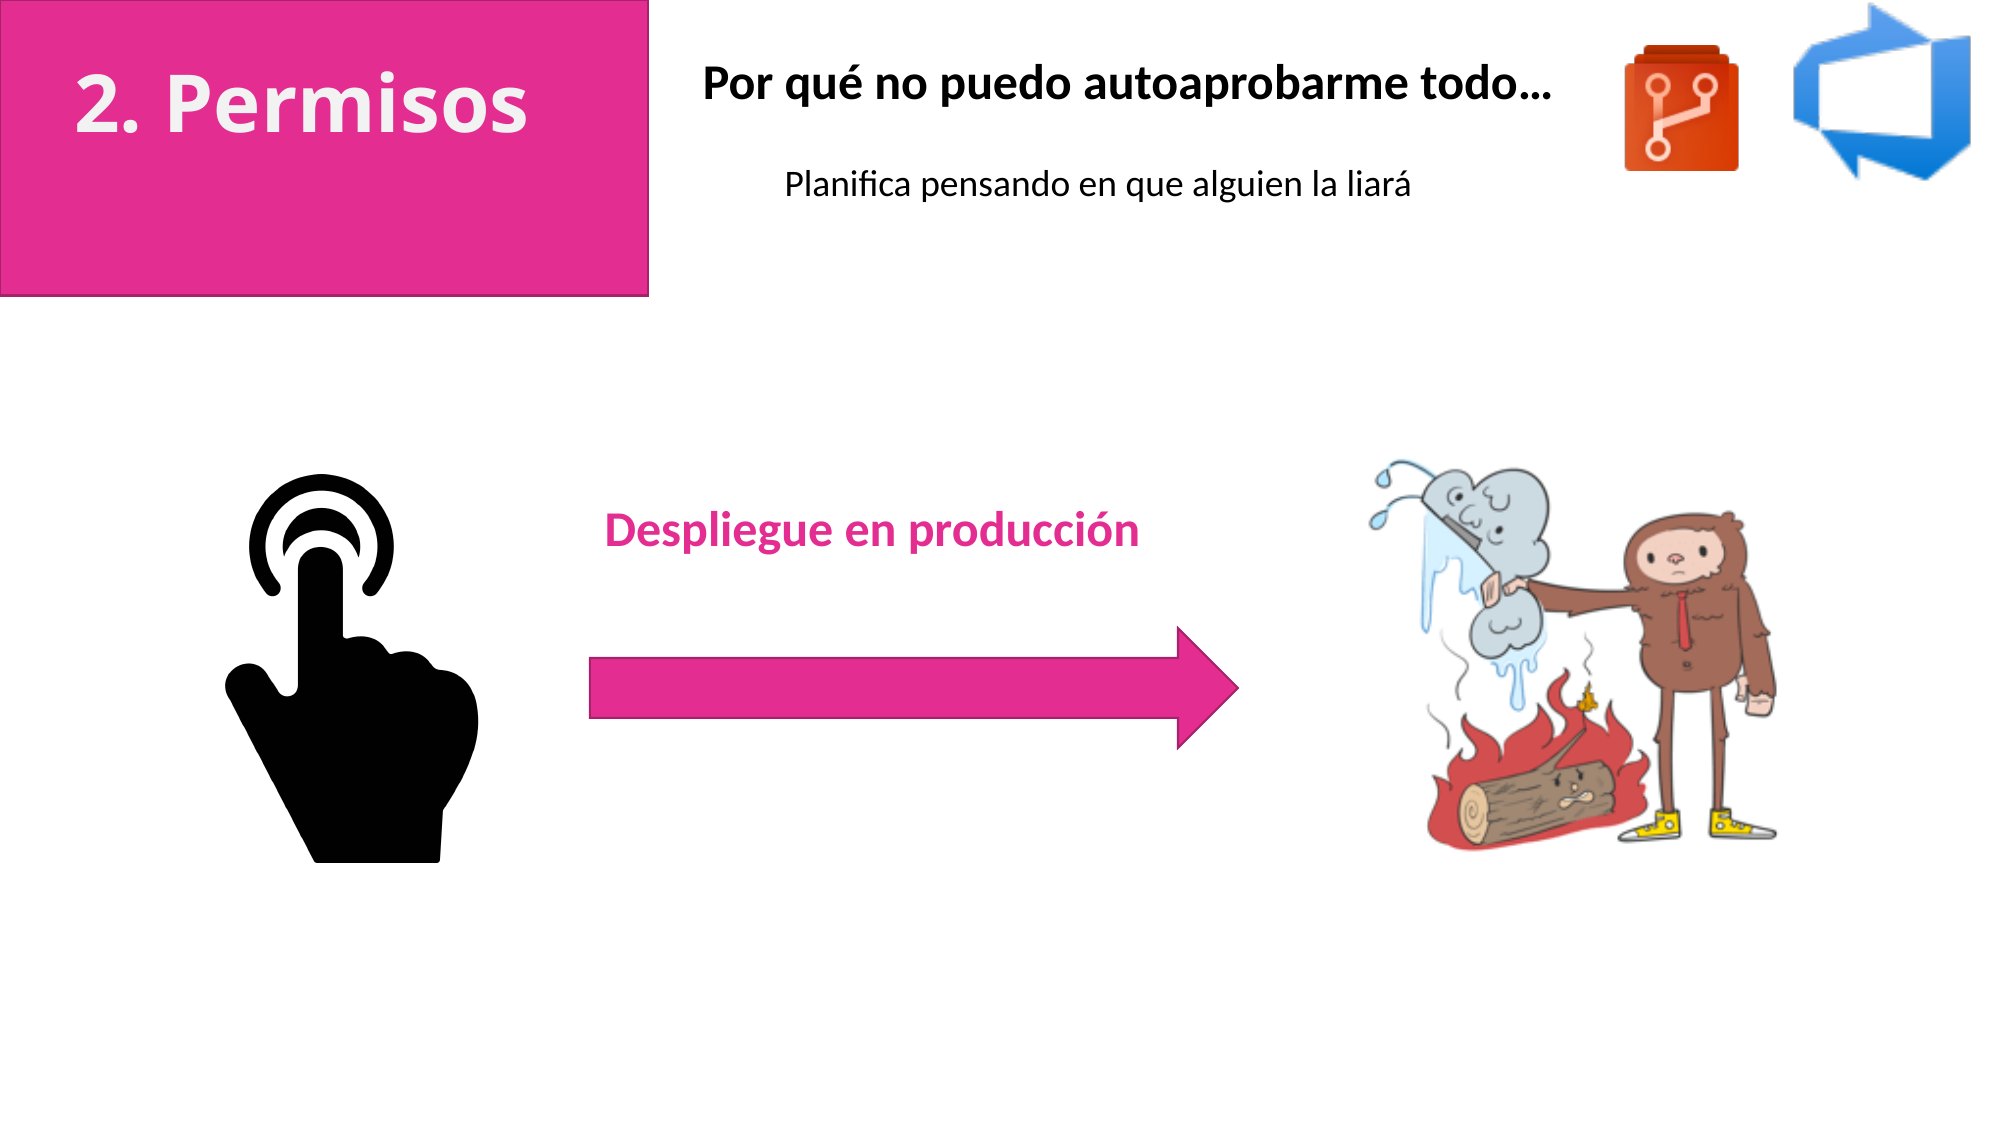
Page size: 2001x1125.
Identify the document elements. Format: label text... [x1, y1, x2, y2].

picture [1334, 403, 1824, 893]
text_box Despliegue en producción [589, 489, 1194, 565]
picture [1784, 0, 1982, 192]
title 2. Permisos [59, 56, 546, 240]
text_box Por qué no puedo autoaprobarme todo… [688, 42, 1580, 117]
picture [157, 474, 546, 863]
text_box Planifica pensando en que alguien la liará [662, 151, 1535, 212]
picture [1619, 45, 1745, 171]
text_box [588, 625, 1240, 751]
text_box [0, 0, 649, 297]
